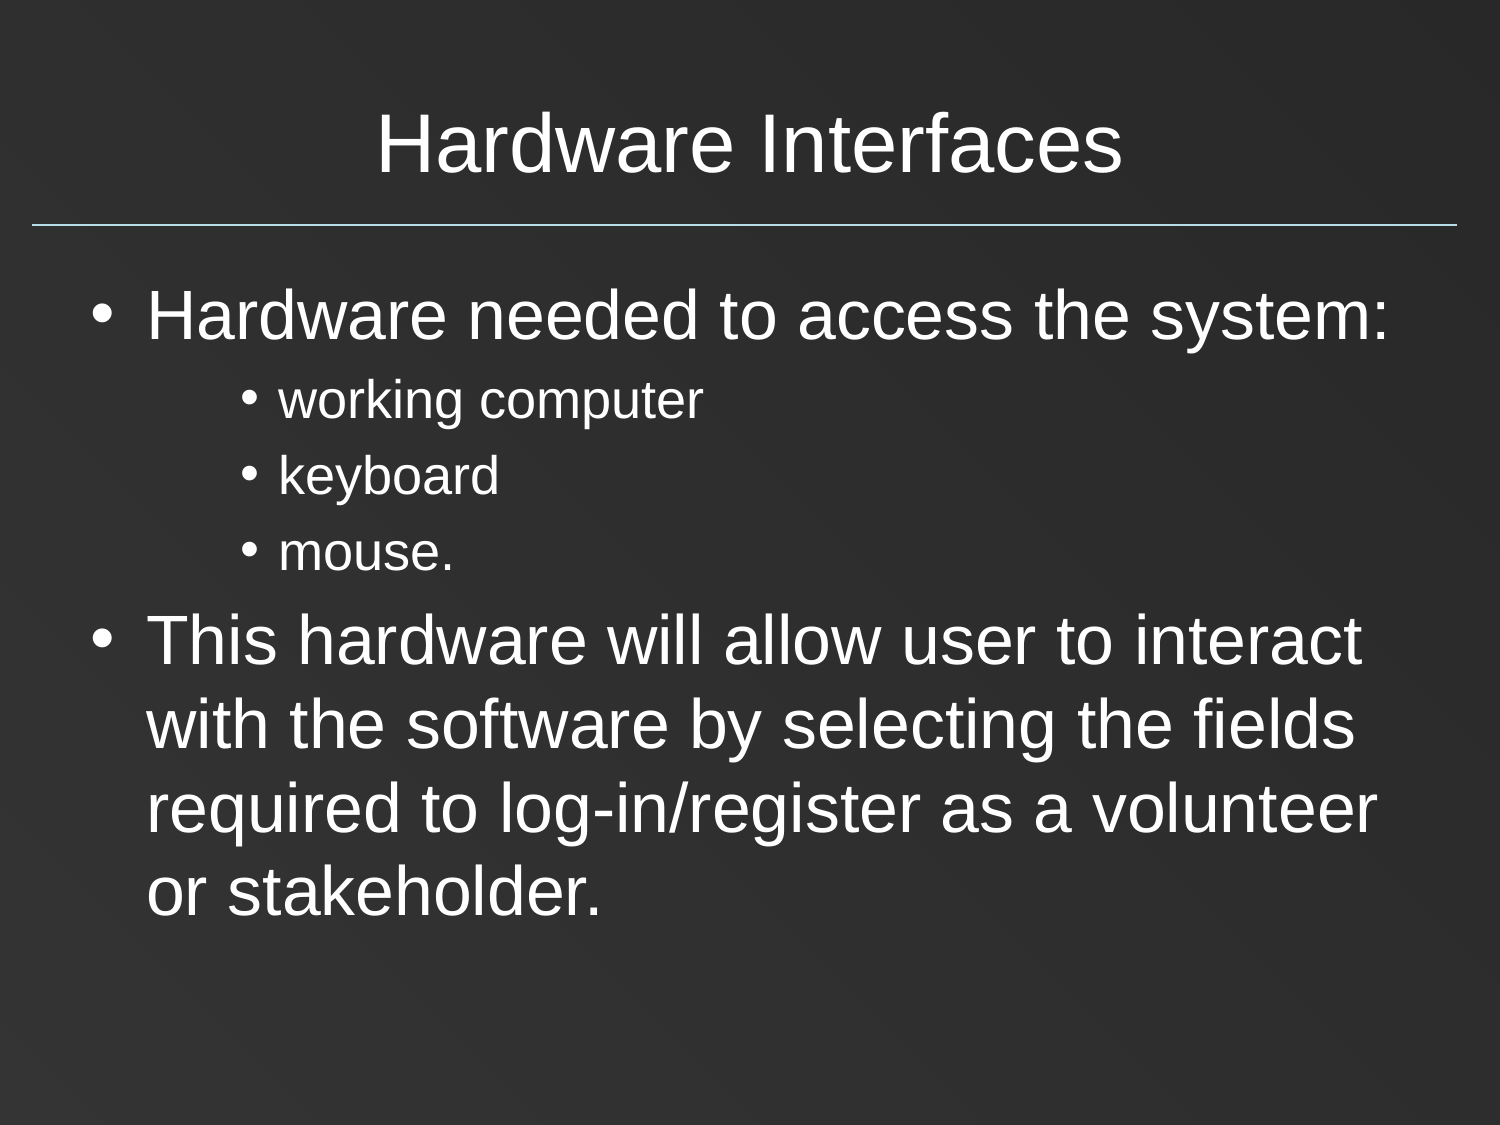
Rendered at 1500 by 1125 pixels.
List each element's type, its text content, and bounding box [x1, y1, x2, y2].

title Hardware Interfaces [74, 44, 1426, 233]
list Hardware needed to access the system: working computer keyboard mouse. This hardware will allow user to interact with the software by selecting the fields required to log-in/register as a volunteer or stakeholder. [74, 262, 1426, 1006]
